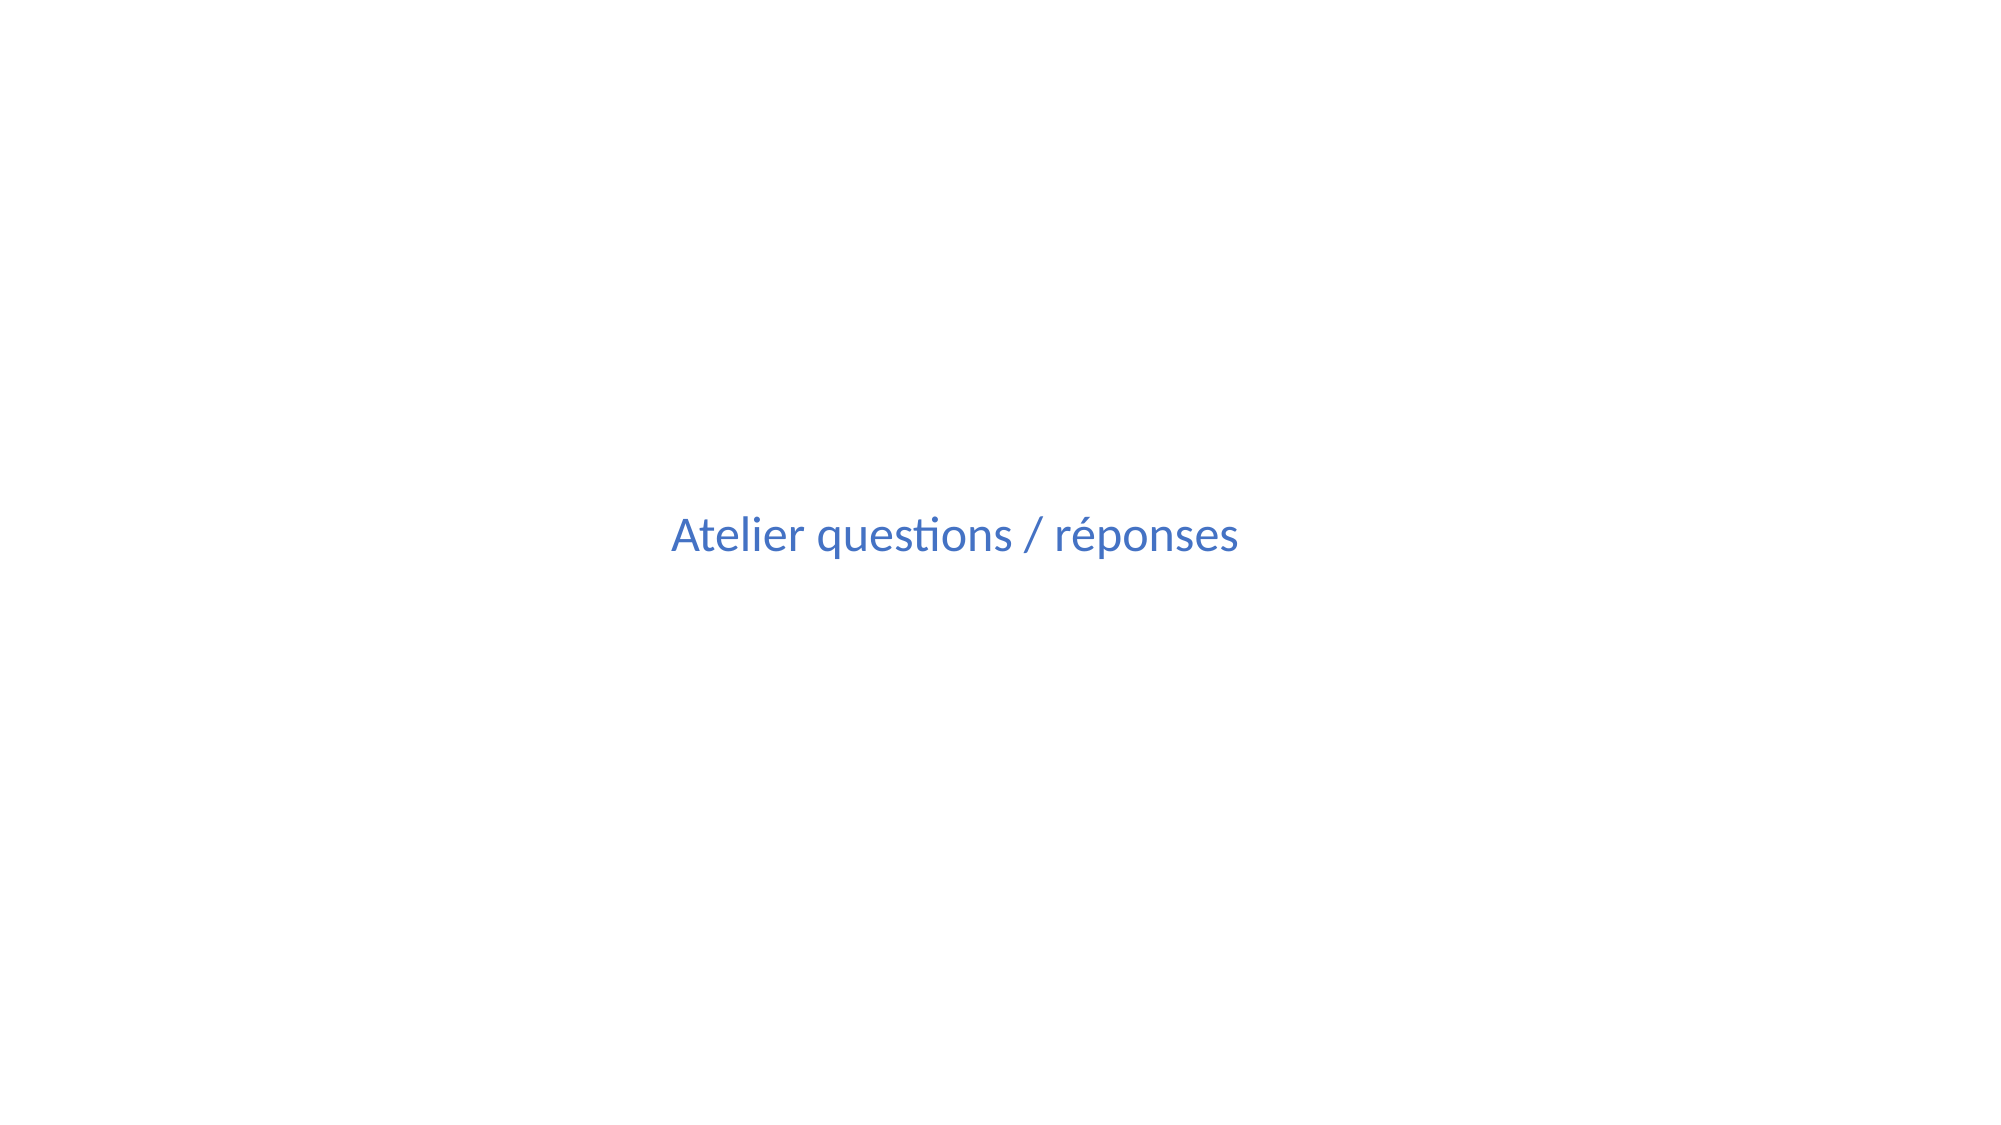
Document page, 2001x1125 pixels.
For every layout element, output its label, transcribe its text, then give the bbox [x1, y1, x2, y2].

text_box Atelier questions / réponses [656, 494, 1255, 570]
